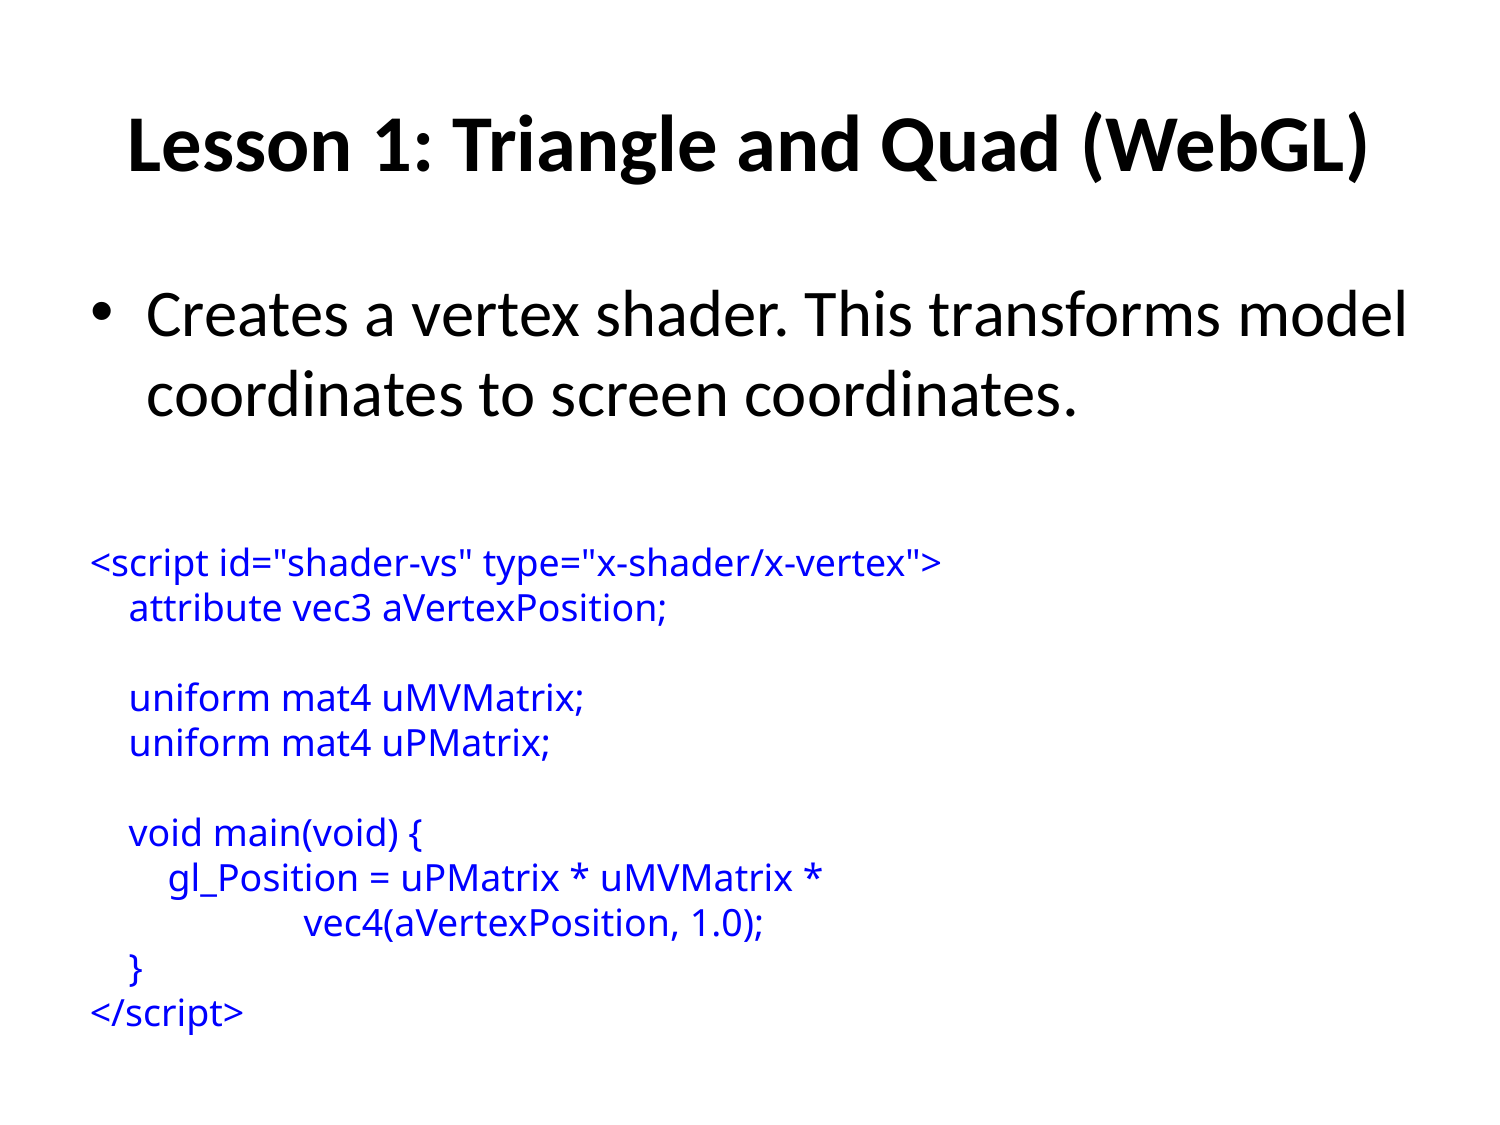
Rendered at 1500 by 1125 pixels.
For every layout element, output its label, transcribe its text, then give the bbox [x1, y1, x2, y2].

title Lesson 1: Triangle and Quad (WebGL) [75, 45, 1425, 233]
list Creates a vertex shader. This transforms model coordinates to screen coordinates. [75, 262, 1500, 532]
text_box <script id="shader-vs" type="x-shader/x-vertex"> attribute vec3 aVertexPosition; uniform mat4 uMVMatrix; uniform mat4 uPMatrix; void main(void) { gl_Position = uPMatrix * uMVMatrix * vec4(aVertexPosition, 1.0); } </script> [74, 531, 1425, 1087]
